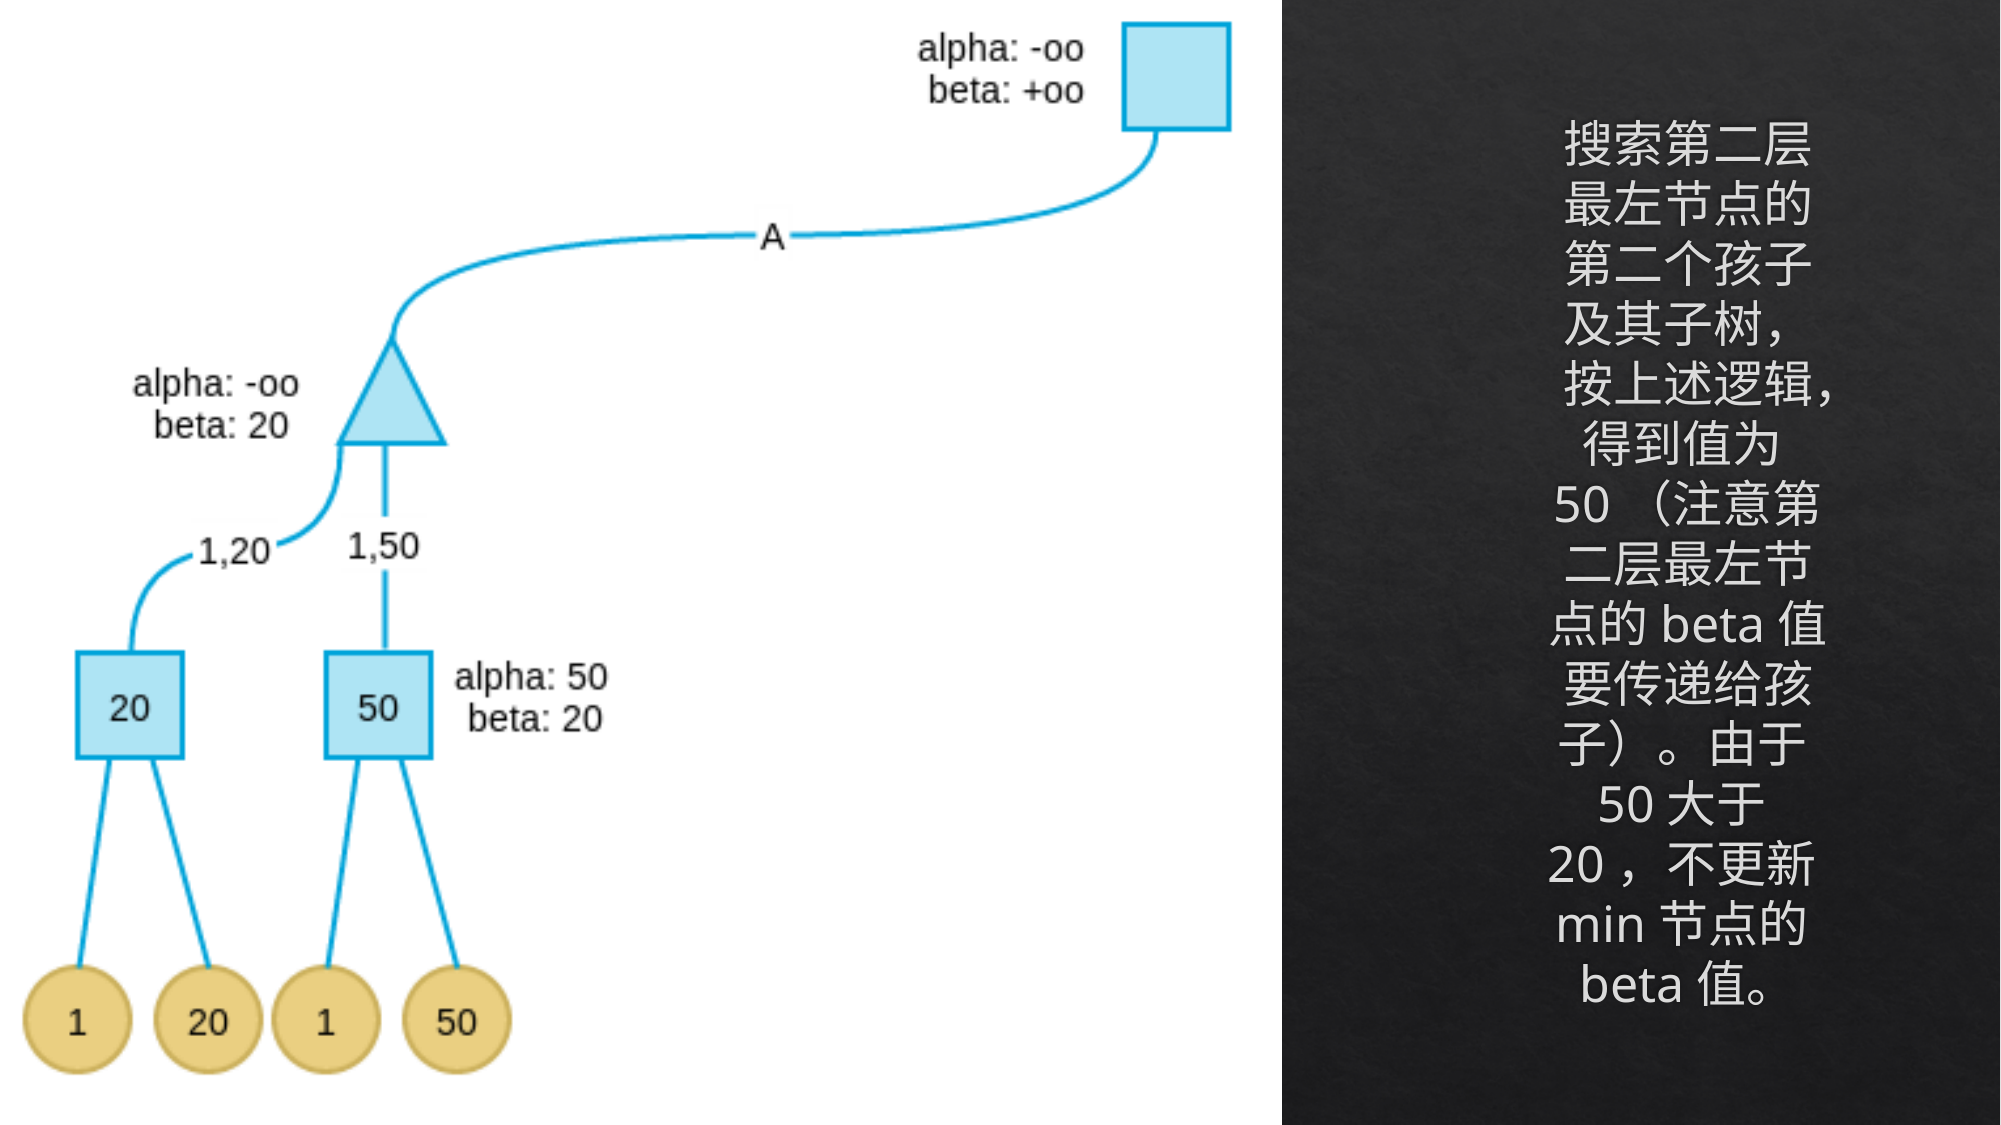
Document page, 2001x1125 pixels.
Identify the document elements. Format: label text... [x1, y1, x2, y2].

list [0, 0, 1282, 1125]
title 搜索第二层最左节点的第二个孩子及其子树，按上述逻辑，得到值为50（注意第二层最左节点的beta值要传递给孩子）。由于50大于20，不更新min节点的beta值。 [1527, 99, 1849, 1025]
